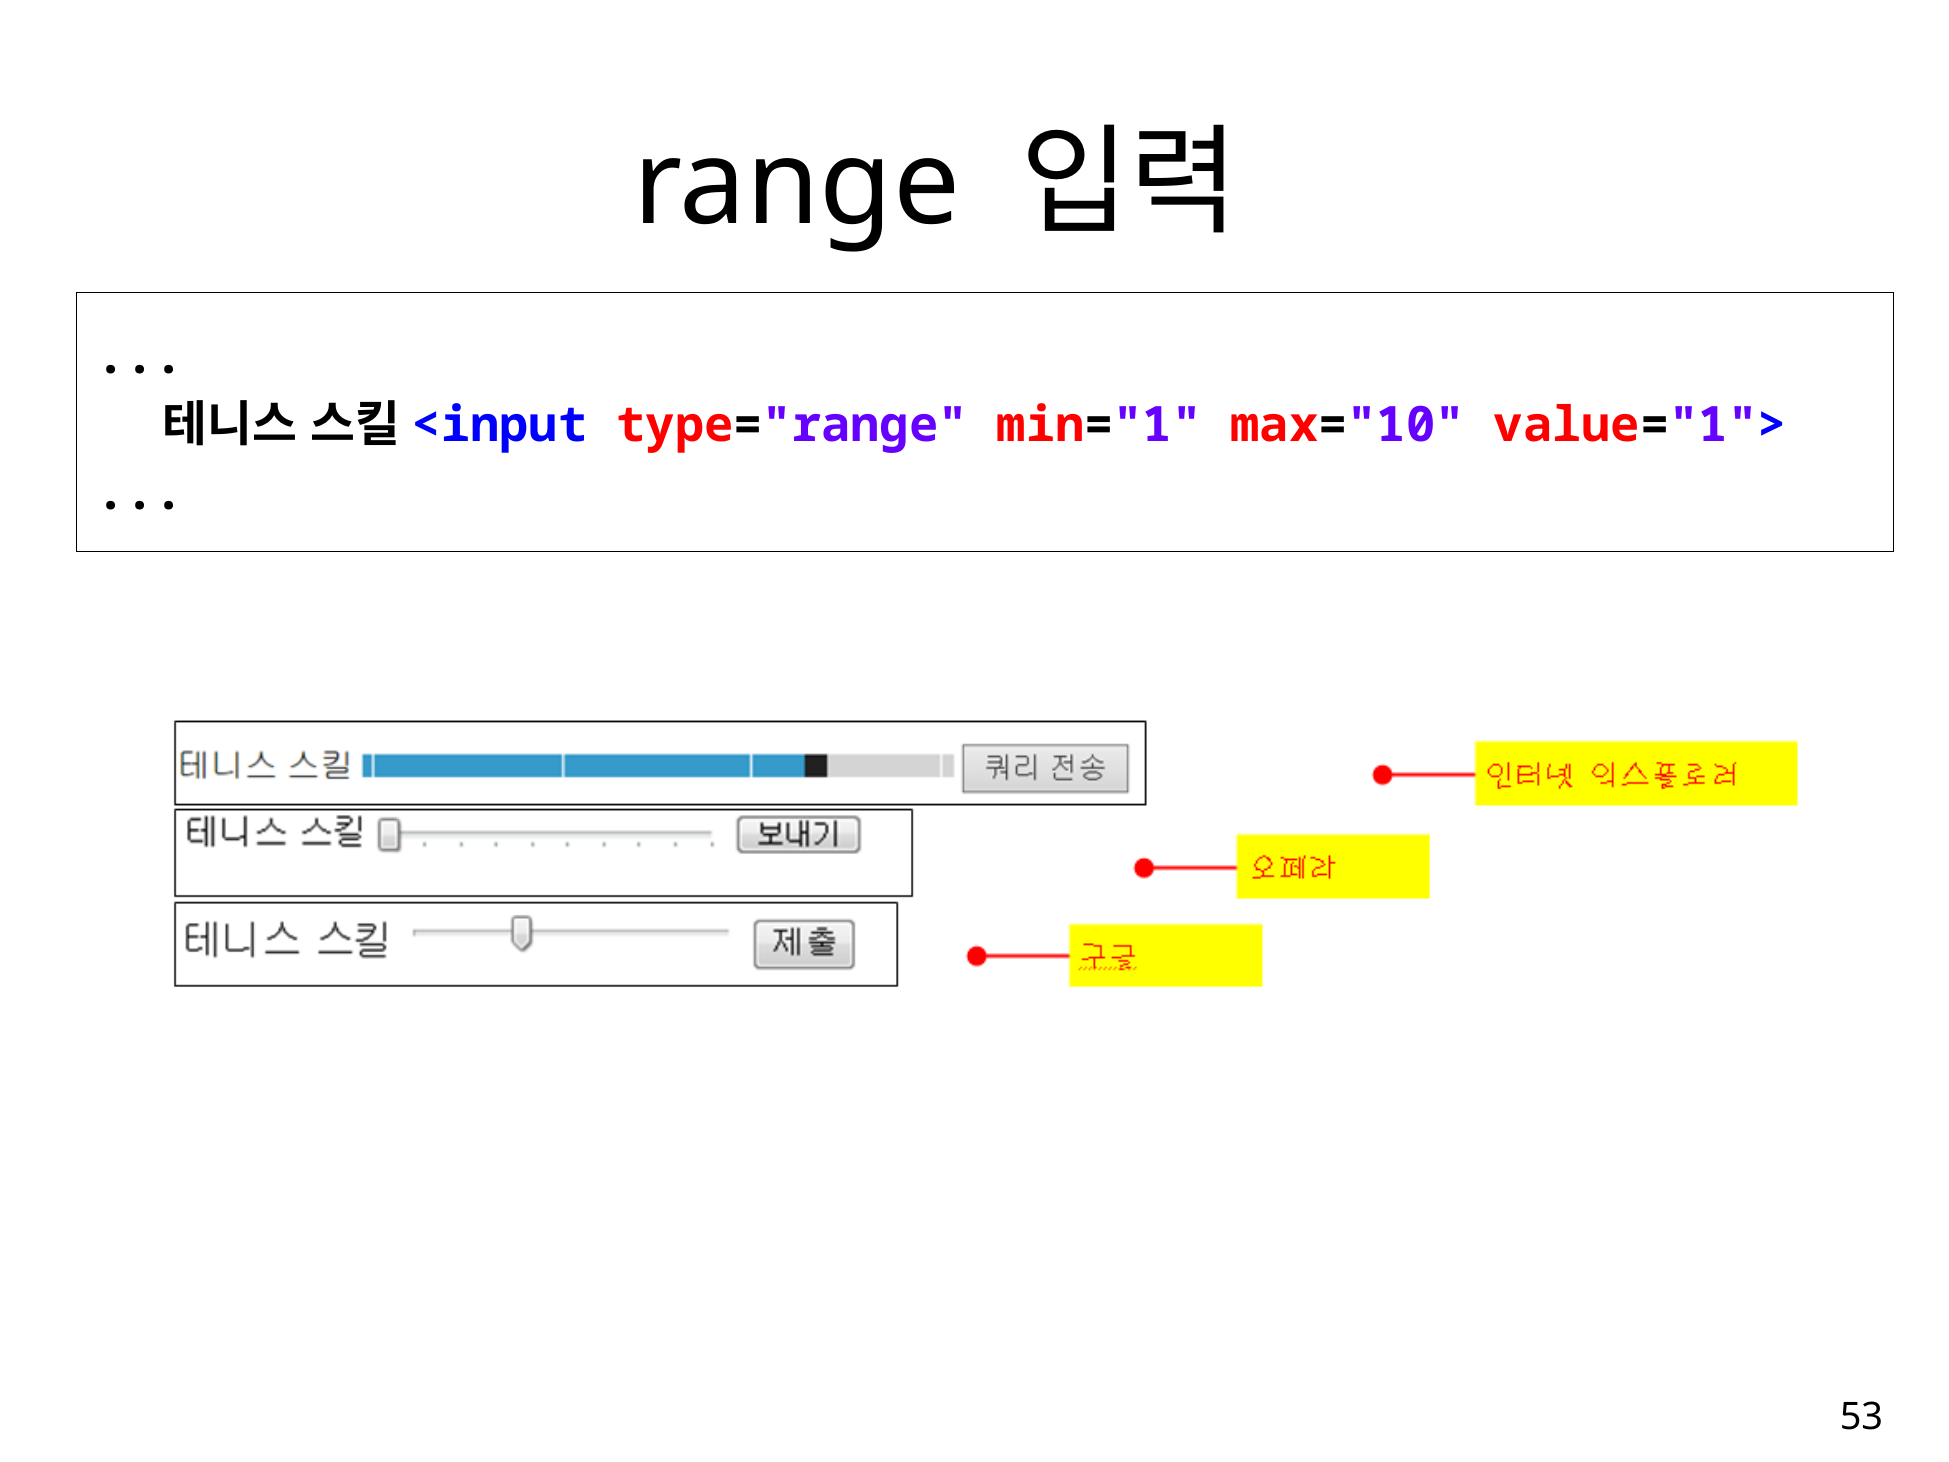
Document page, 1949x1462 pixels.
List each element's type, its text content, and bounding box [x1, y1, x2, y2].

text_box ... 테니스 스킬<input type="range" min="1" max="10" value="1"> ... [76, 292, 1894, 552]
slide_number 53 [1496, 1372, 1899, 1462]
picture [157, 701, 1811, 997]
title range 입력 [156, 92, 1749, 255]
